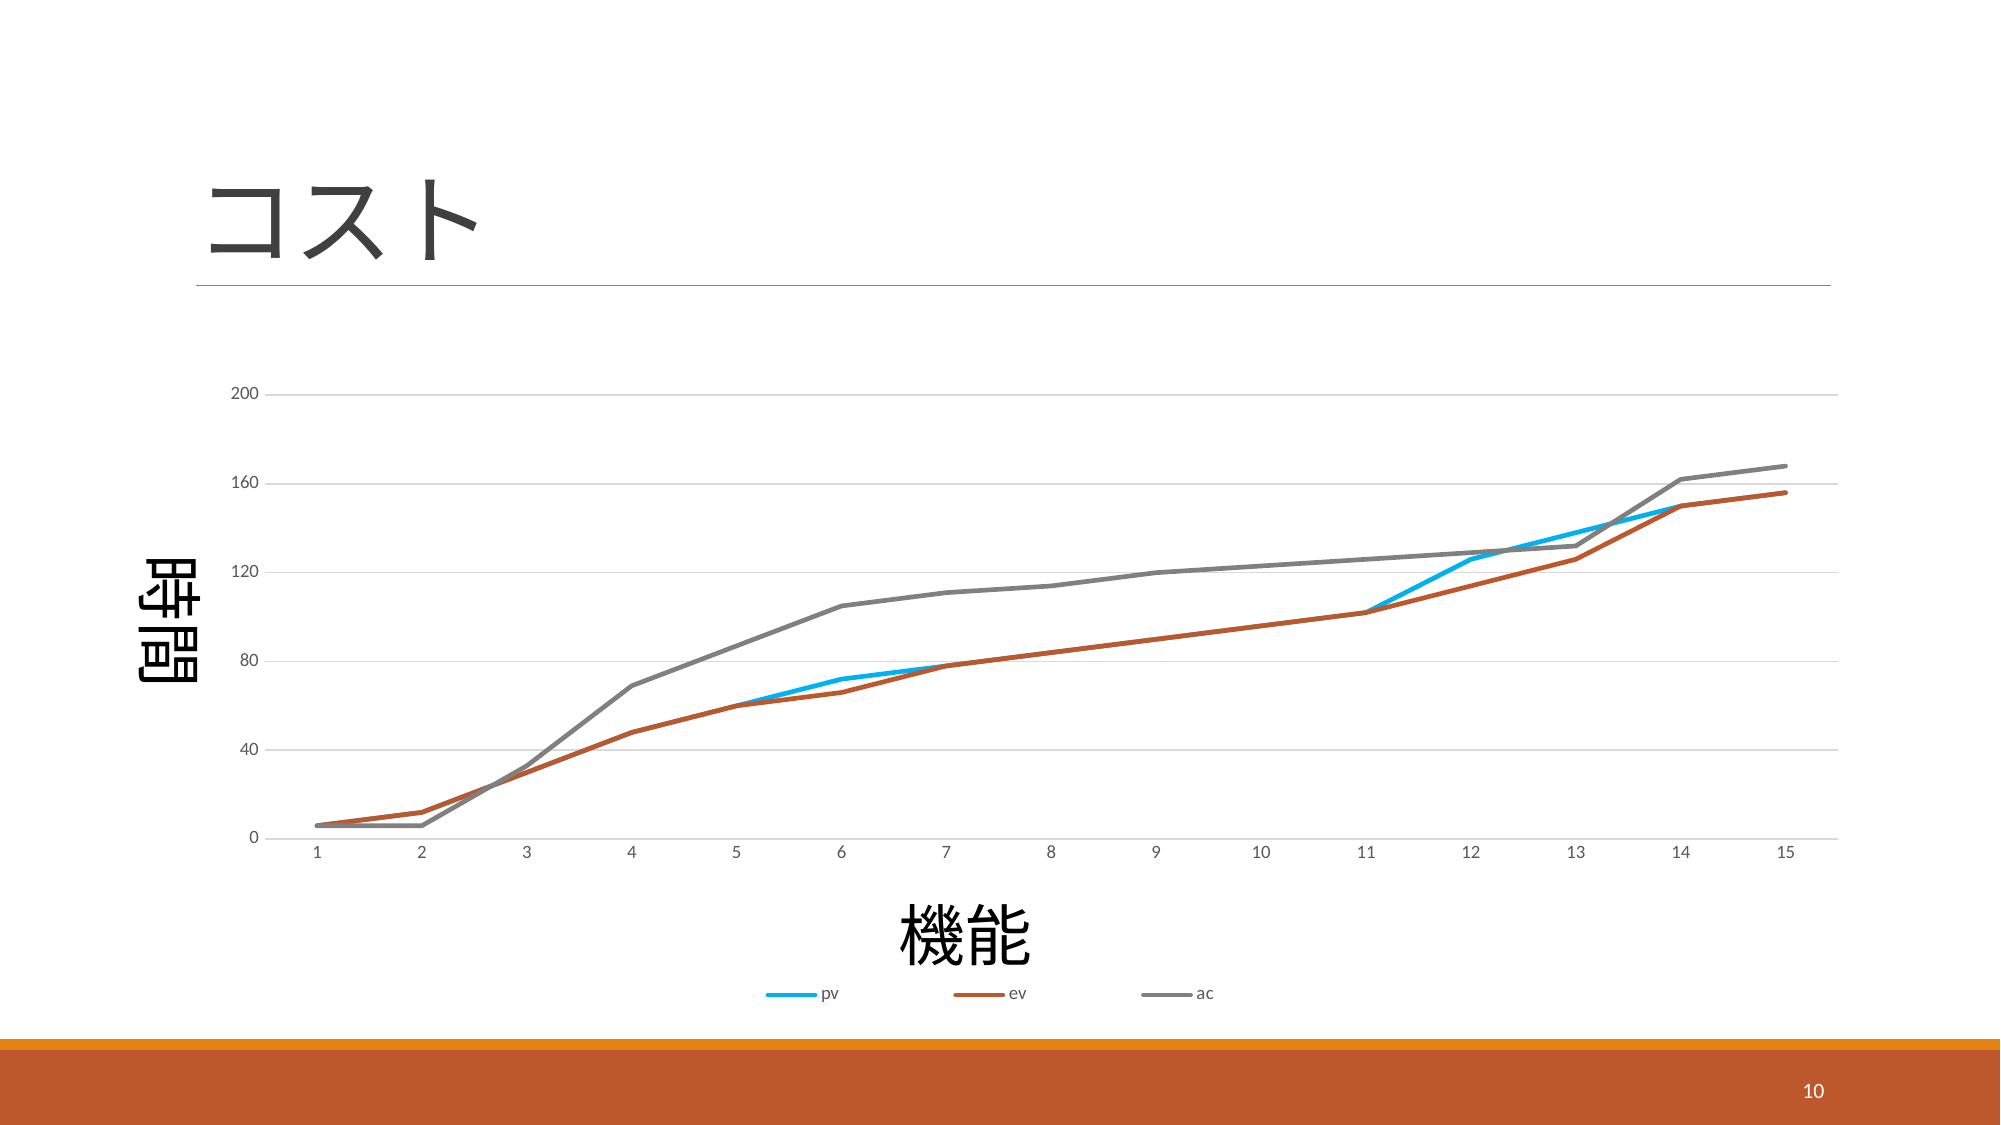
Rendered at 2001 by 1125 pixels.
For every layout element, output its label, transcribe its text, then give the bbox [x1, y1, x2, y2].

title コスト [180, 47, 1830, 285]
chart [95, 310, 1840, 1034]
slide_number 10 [1624, 1059, 1840, 1120]
